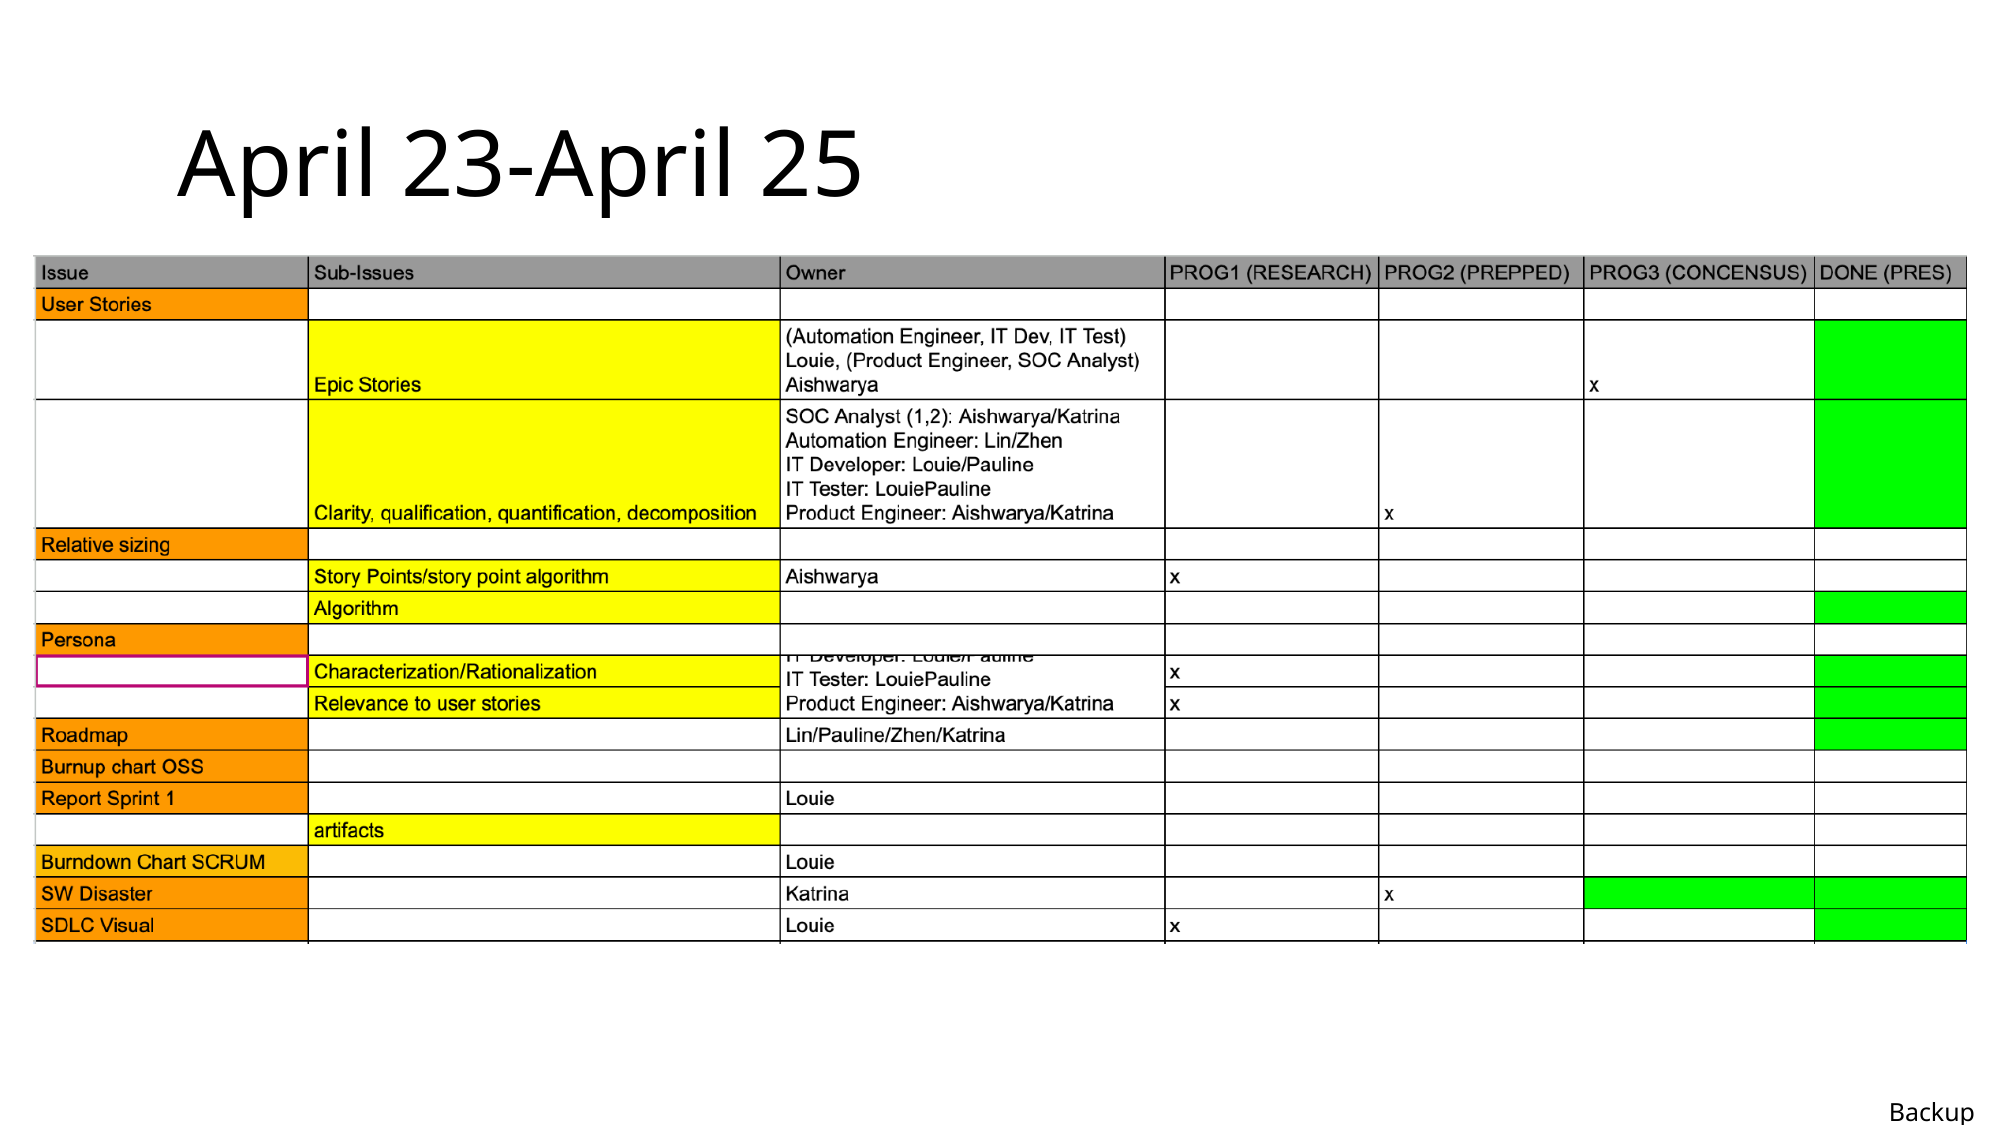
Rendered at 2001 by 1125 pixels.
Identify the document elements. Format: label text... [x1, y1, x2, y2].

title April 23-April 25 [157, 97, 1843, 223]
picture [32, 255, 1968, 944]
text_box Backup [1864, 1076, 2000, 1125]
